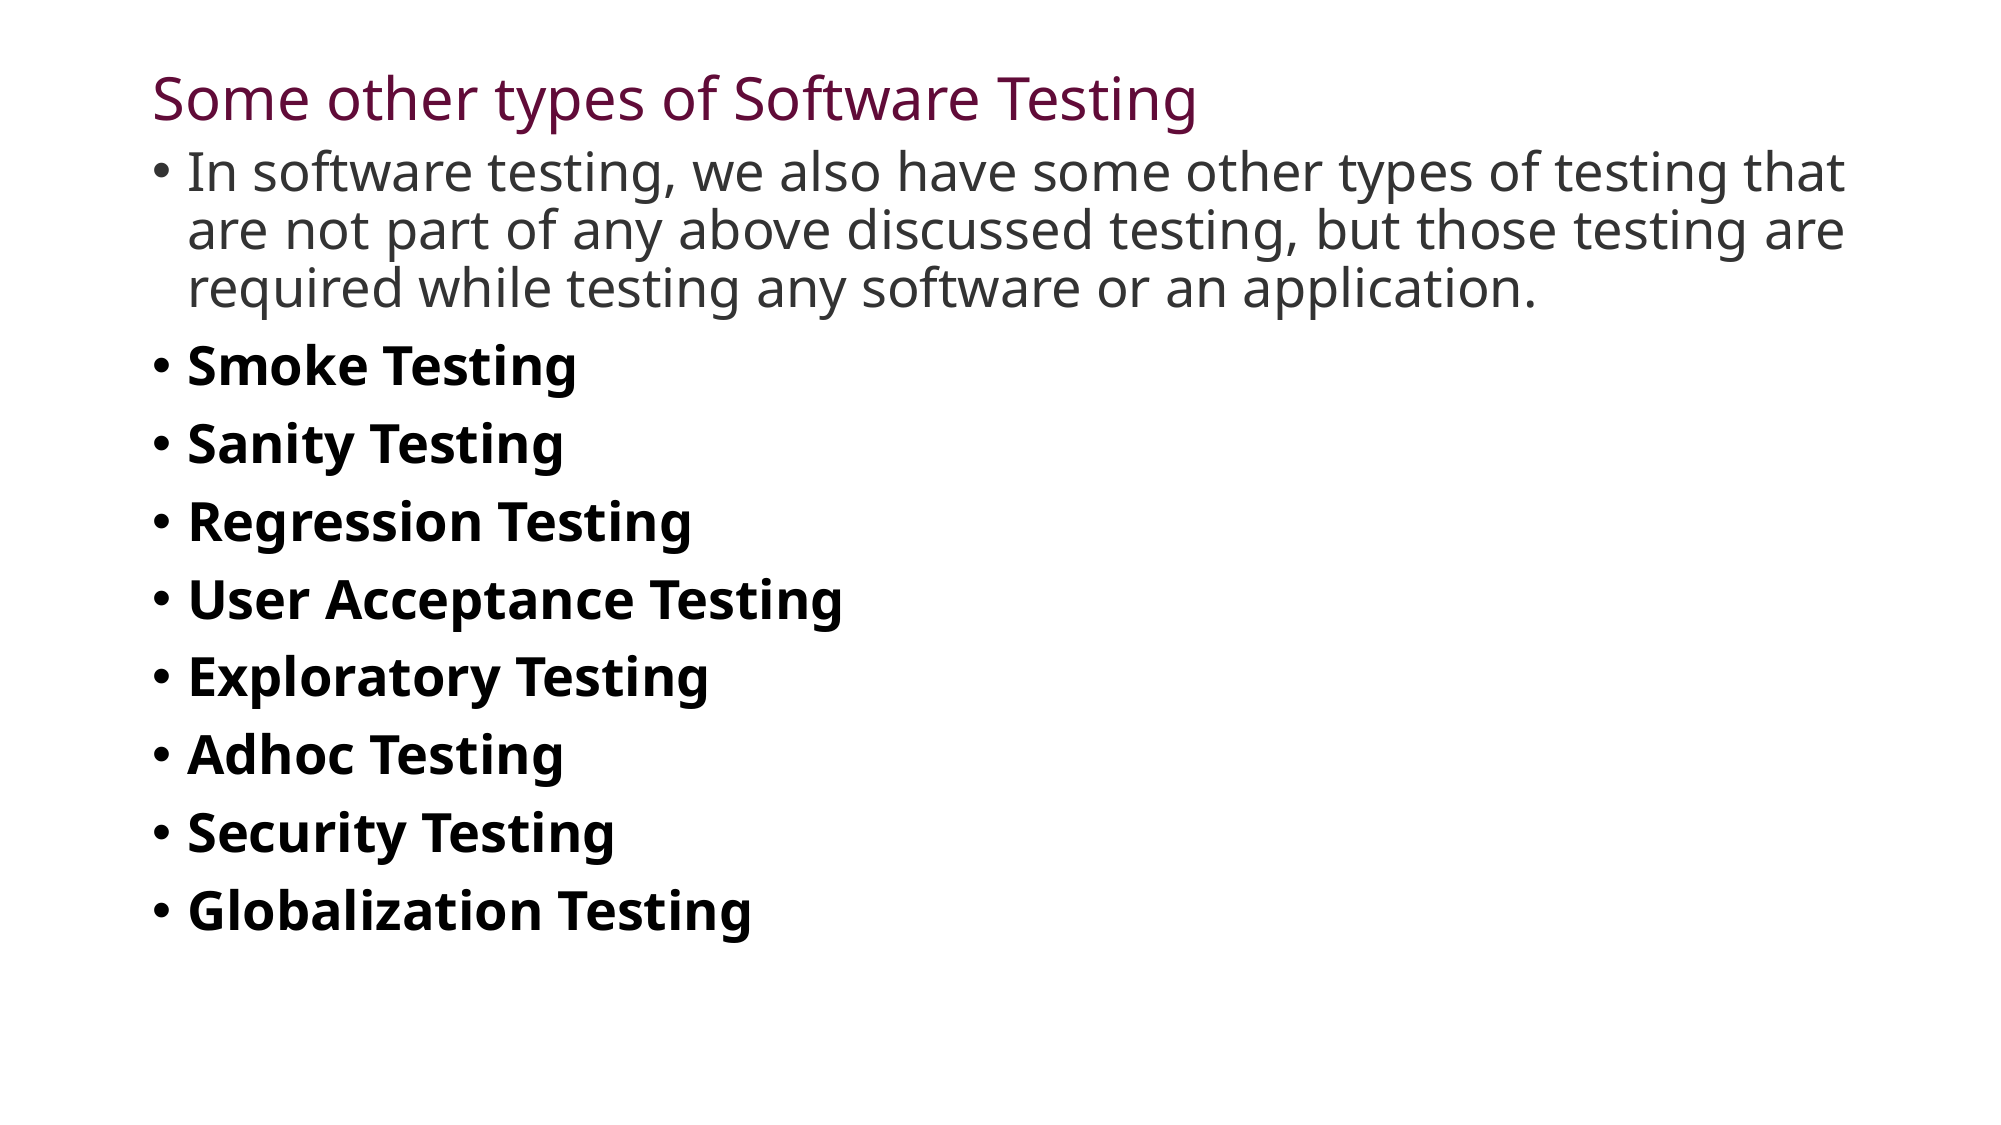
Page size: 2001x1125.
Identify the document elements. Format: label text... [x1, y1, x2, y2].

list In software testing, we also have some other types of testing that are not part of any above discussed testing, but those testing are required while testing any software or an application. Smoke Testing Sanity Testing Regression Testing User Acceptance Testing Exploratory Testing Adhoc Testing Security Testing Globalization Testing [137, 136, 1863, 1014]
title Some other types of Software Testing [137, 59, 1863, 136]
